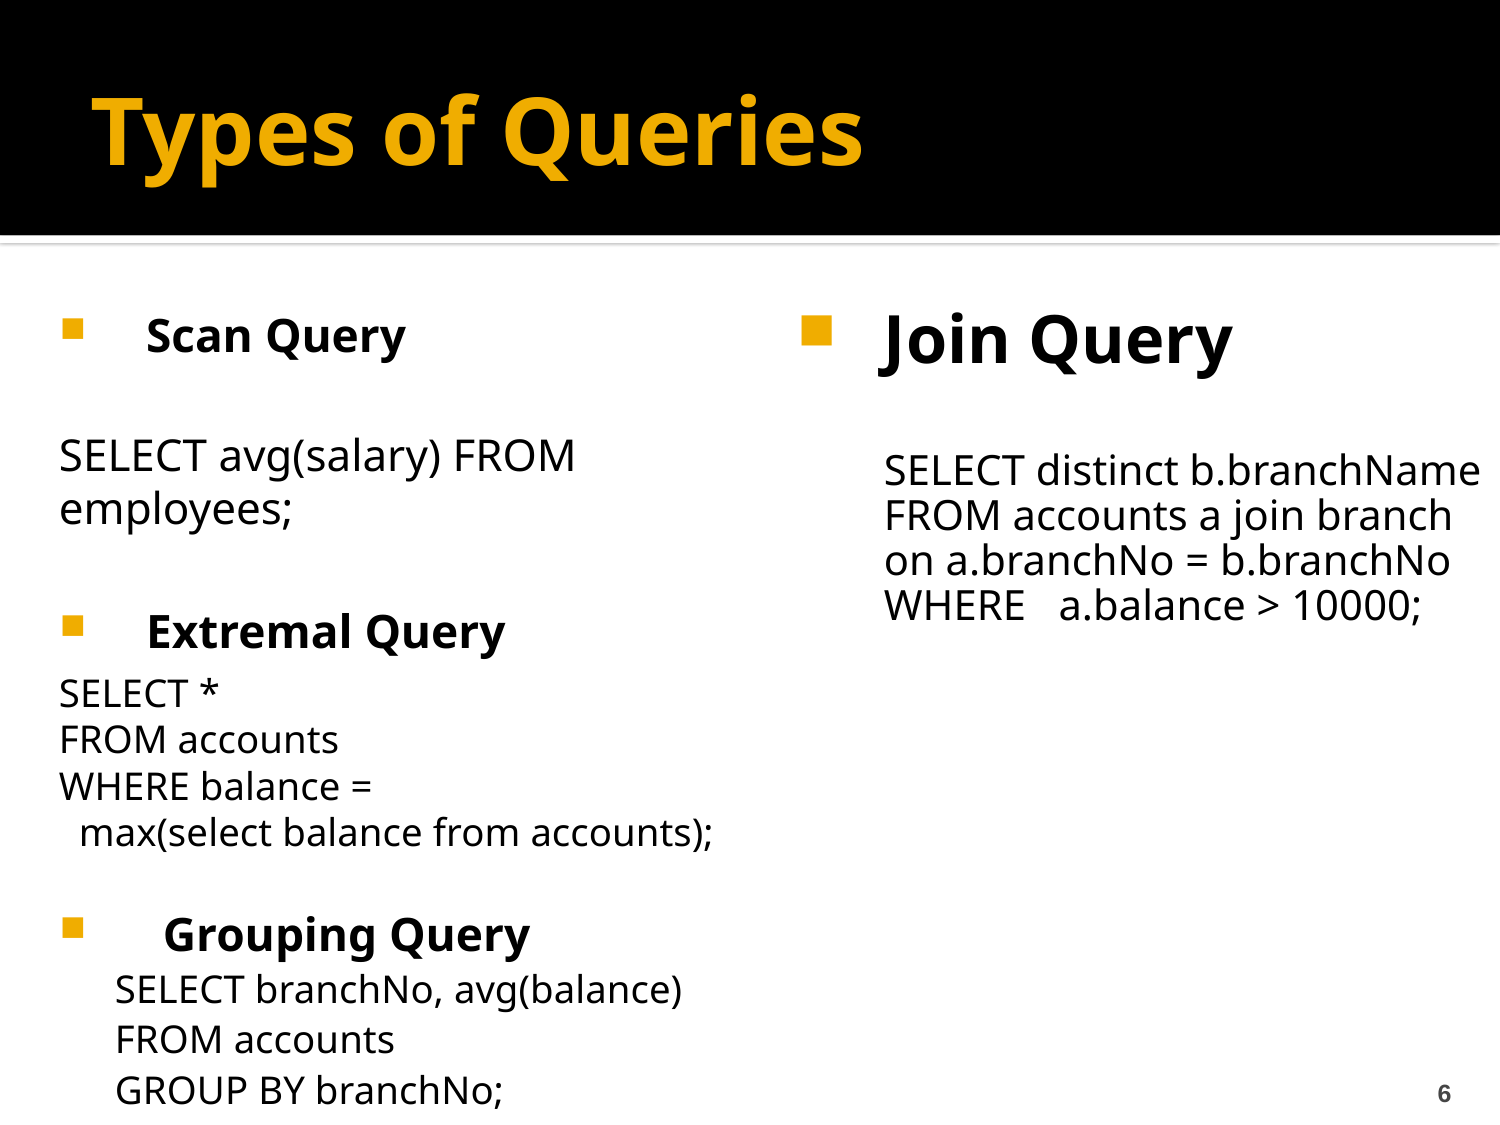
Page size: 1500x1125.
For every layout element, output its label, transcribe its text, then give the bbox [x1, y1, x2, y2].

title Types of Queries [75, 24, 1425, 231]
list Scan Query SELECT avg(salary) FROM employees; Extremal Query SELECT * FROM accounts WHERE balance = max(select balance from accounts); Grouping Query SELECT branchNo, avg(balance) FROM accounts GROUP BY branchNo; [50, 291, 788, 1125]
list Join Query SELECT distinct b.branchName FROM accounts a join branch on a.branchNo = b.branchNo WHERE a.balance > 10000; [787, 291, 1500, 1050]
slide_number 6 [1345, 1062, 1467, 1108]
